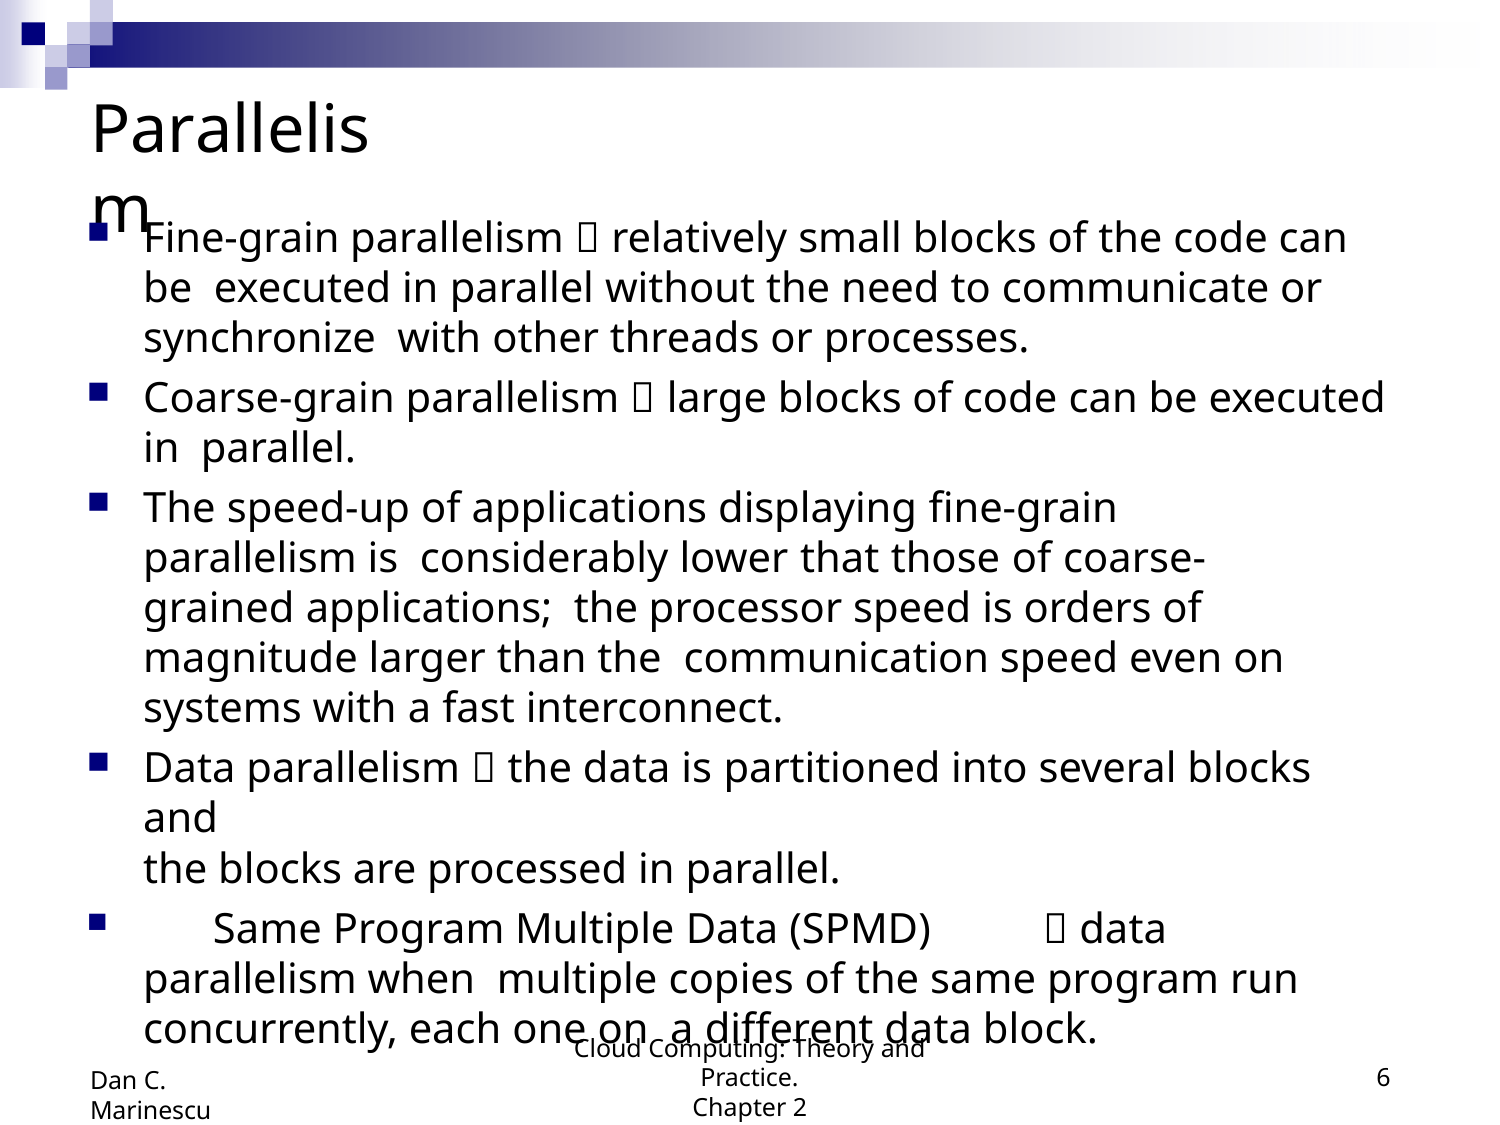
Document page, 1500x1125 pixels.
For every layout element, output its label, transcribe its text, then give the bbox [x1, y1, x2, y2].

title Parallelism [87, 84, 418, 208]
footer Cloud Computing: Theory and Practice. Chapter 2 [529, 1052, 970, 1125]
slide_number 6 [1370, 1056, 1417, 1125]
slide_number Dan C. Marinescu [87, 1064, 293, 1125]
picture [90, 22, 1500, 68]
text_box Fine-grain parallelism  relatively small blocks of the code can be executed in parallel without the need to communicate or synchronize with other threads or processes. Coarse-grain parallelism  large blocks of code can be executed in parallel. The speed-up of applications displaying fine-grain parallelism is considerably lower that those of coarse-grained applications; the processor speed is orders of magnitude larger than the communication speed even on systems with a fast interconnect. Data parallelism  the data is partitioned into several blocks and the blocks are processed in parallel. Same Program Multiple Data (SPMD)  data parallelism when multiple copies of the same program run concurrently, each one on a different data block. [84, 208, 1409, 1052]
picture [0, 0, 47, 88]
